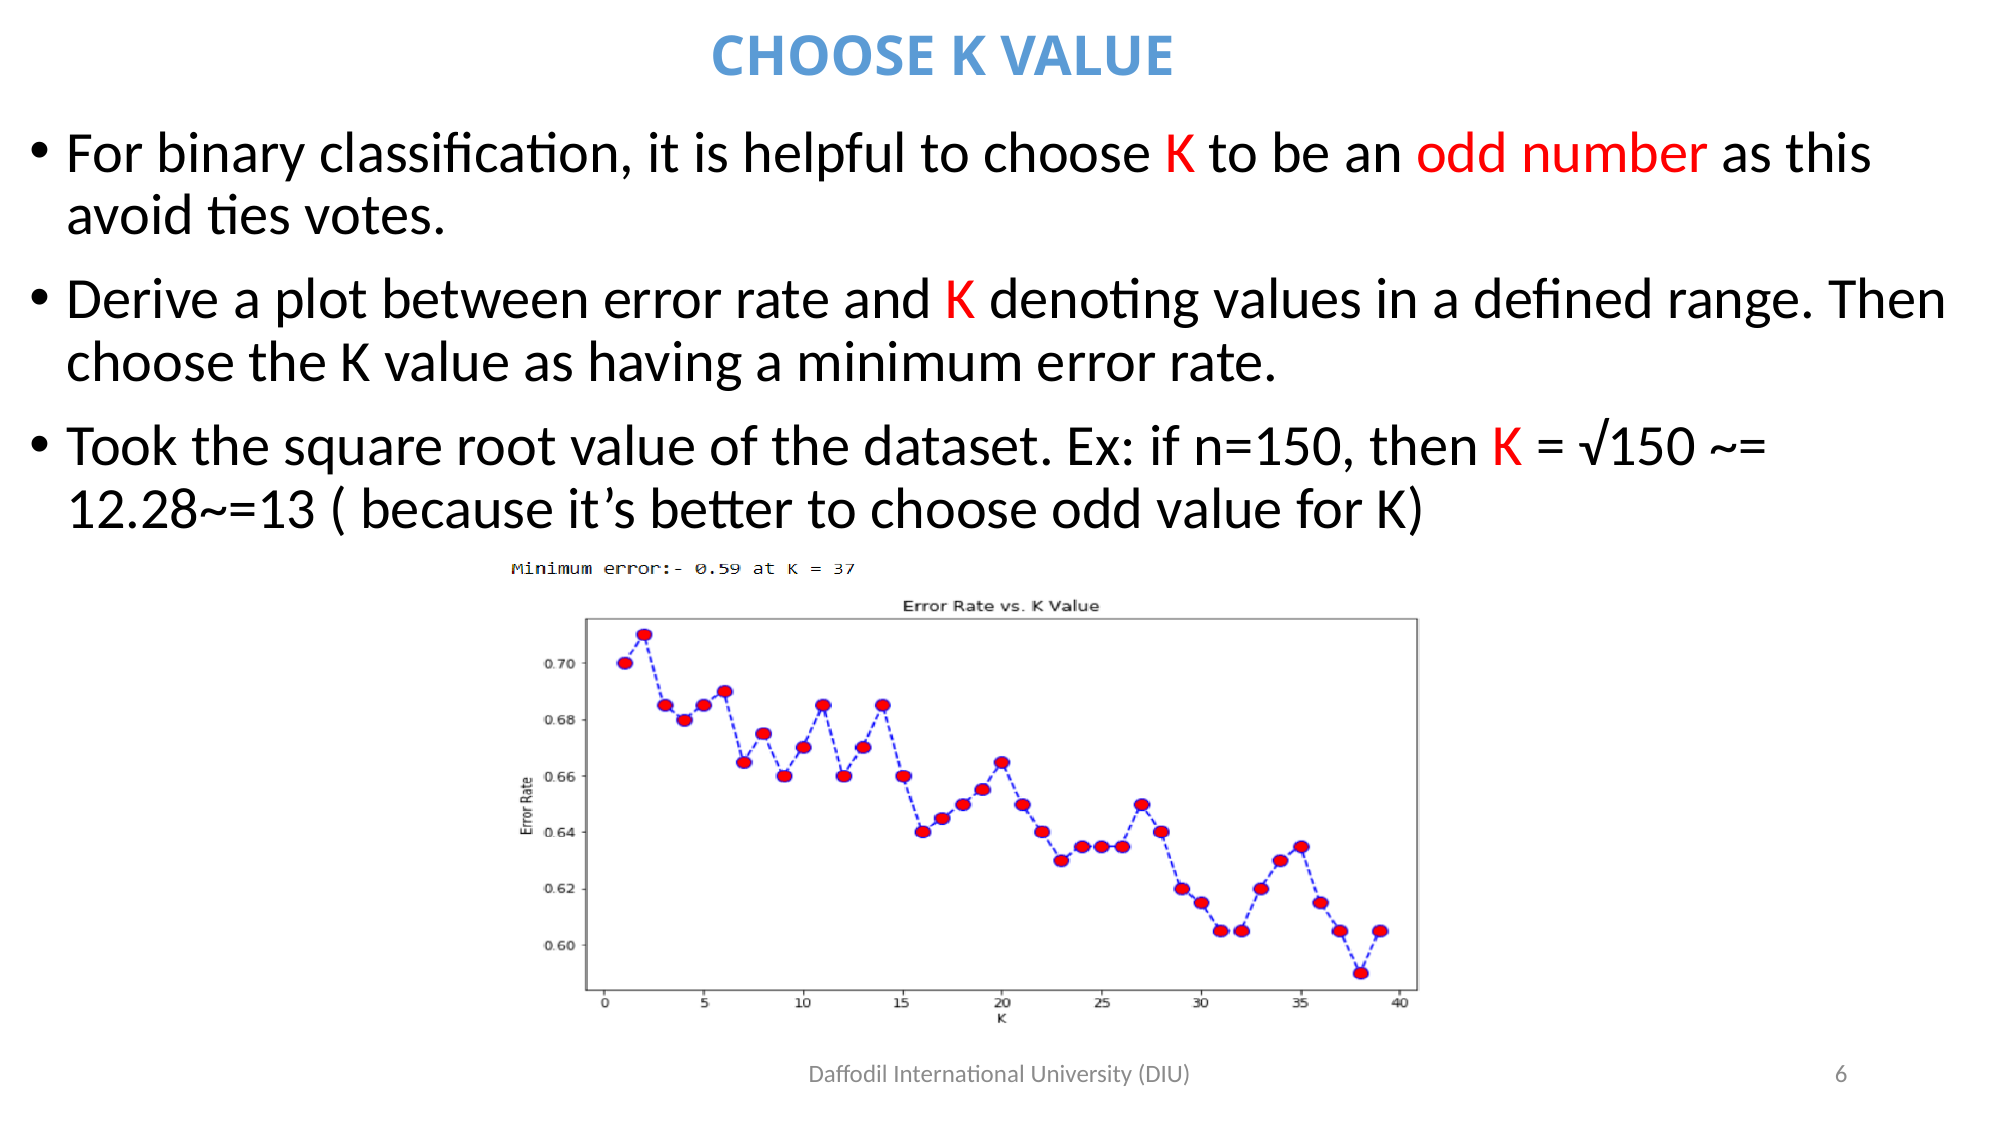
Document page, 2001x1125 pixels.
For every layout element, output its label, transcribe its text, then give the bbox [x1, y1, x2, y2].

title CHOOSE K VALUE [695, 19, 1305, 96]
footer Daffodil International University (DIU) [662, 1043, 1338, 1103]
slide_number 6 [1412, 1042, 1863, 1103]
list For binary classification, it is helpful to choose K to be an odd number as this avoid ties votes. Derive a plot between error rate and K denoting values in a defined range. Then choose the K value as having a minimum error rate. Took the square root value of the dataset. Ex: if n=150, then K = √150 ~= 12.28~=13 ( because it’s better to choose odd value for K) [14, 114, 1990, 555]
picture [477, 554, 1523, 1043]
